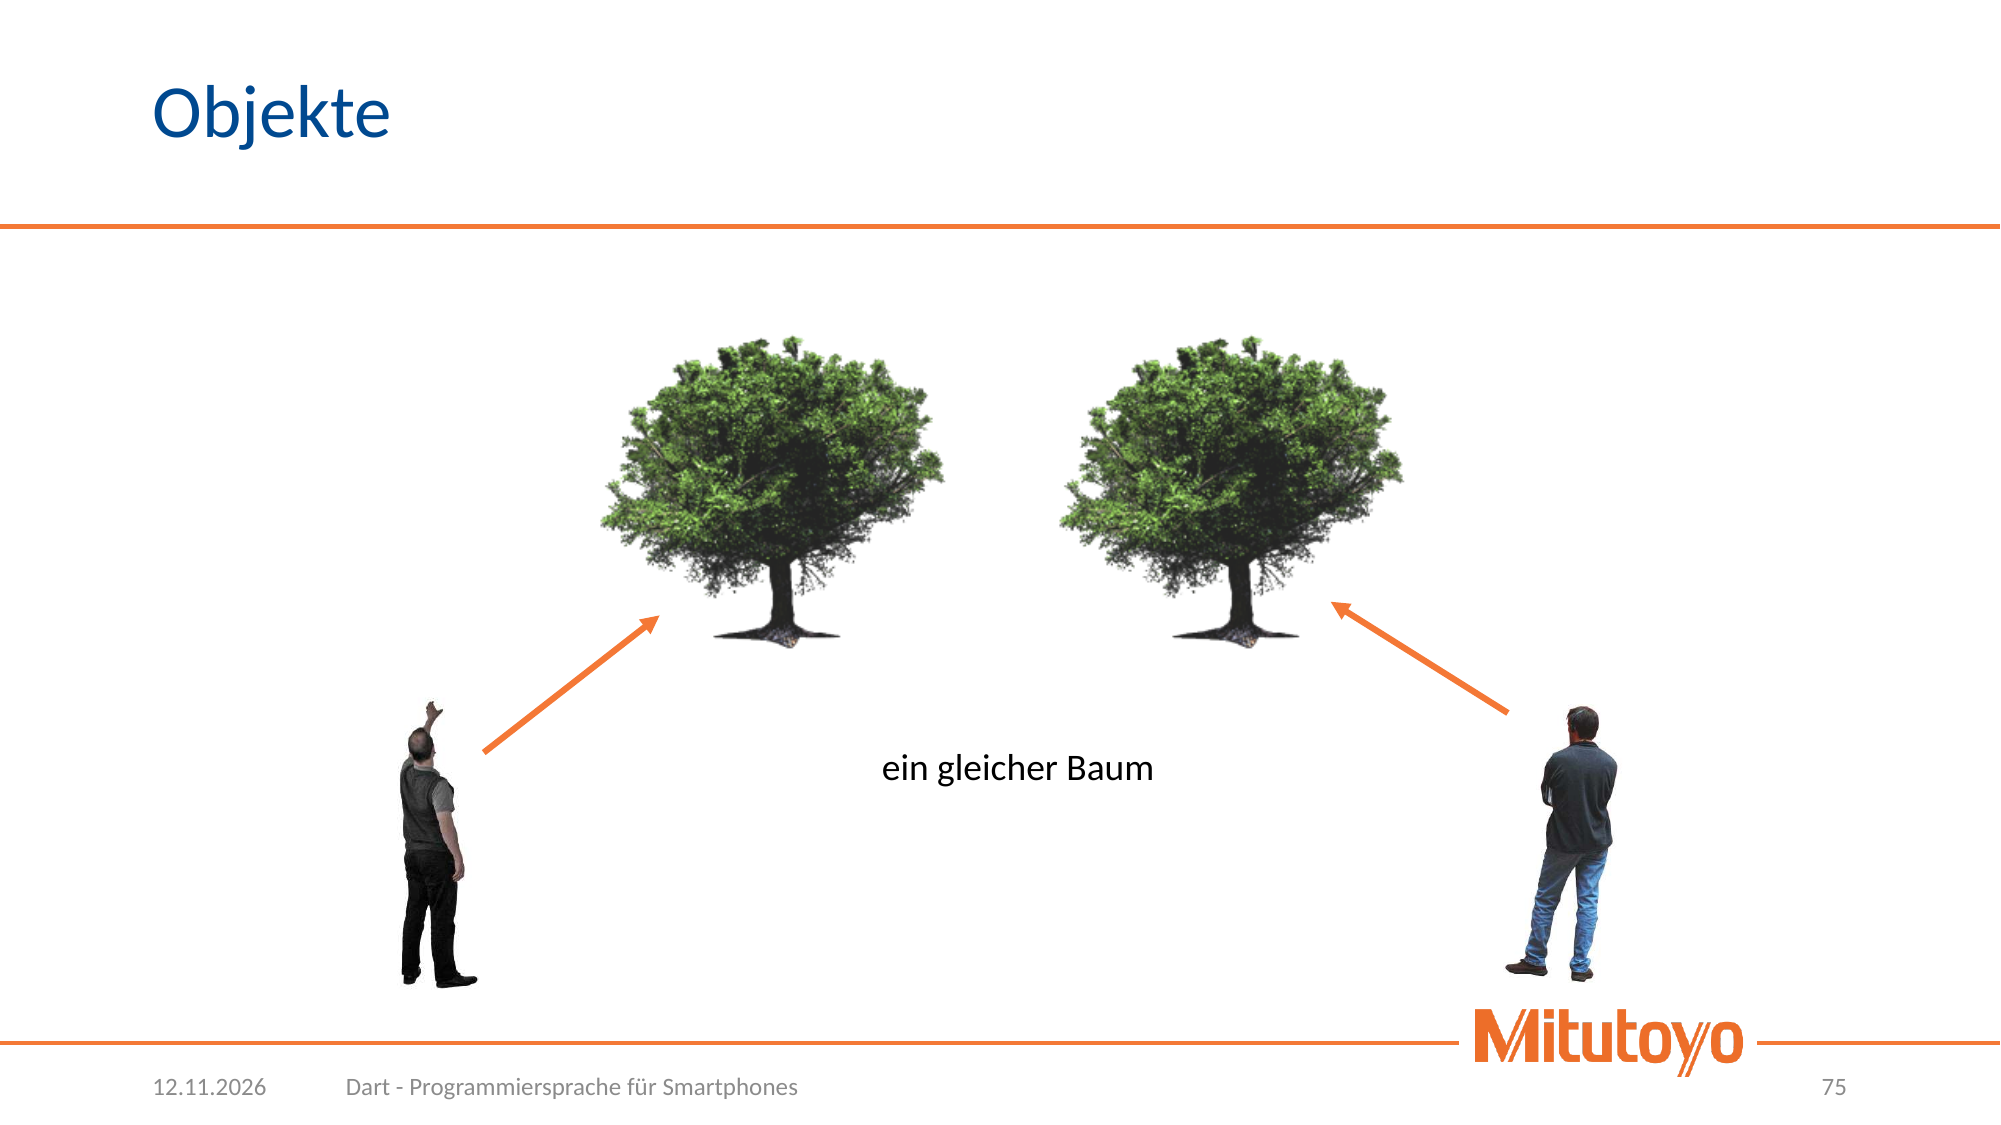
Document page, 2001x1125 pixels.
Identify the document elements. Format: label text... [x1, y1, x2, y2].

footer Dart - Programmiersprache für Smartphones [330, 1055, 1721, 1116]
picture [295, 670, 550, 1017]
title Objekte [137, 24, 1863, 203]
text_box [1330, 601, 1508, 713]
picture [1460, 704, 1662, 983]
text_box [483, 615, 660, 753]
slide_number 75 [1743, 1055, 1863, 1116]
text_box ein gleicher Baum [867, 735, 1170, 795]
picture [1019, 296, 1464, 658]
picture [1475, 1009, 1744, 1077]
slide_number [137, 1055, 313, 1116]
picture [560, 296, 1005, 658]
